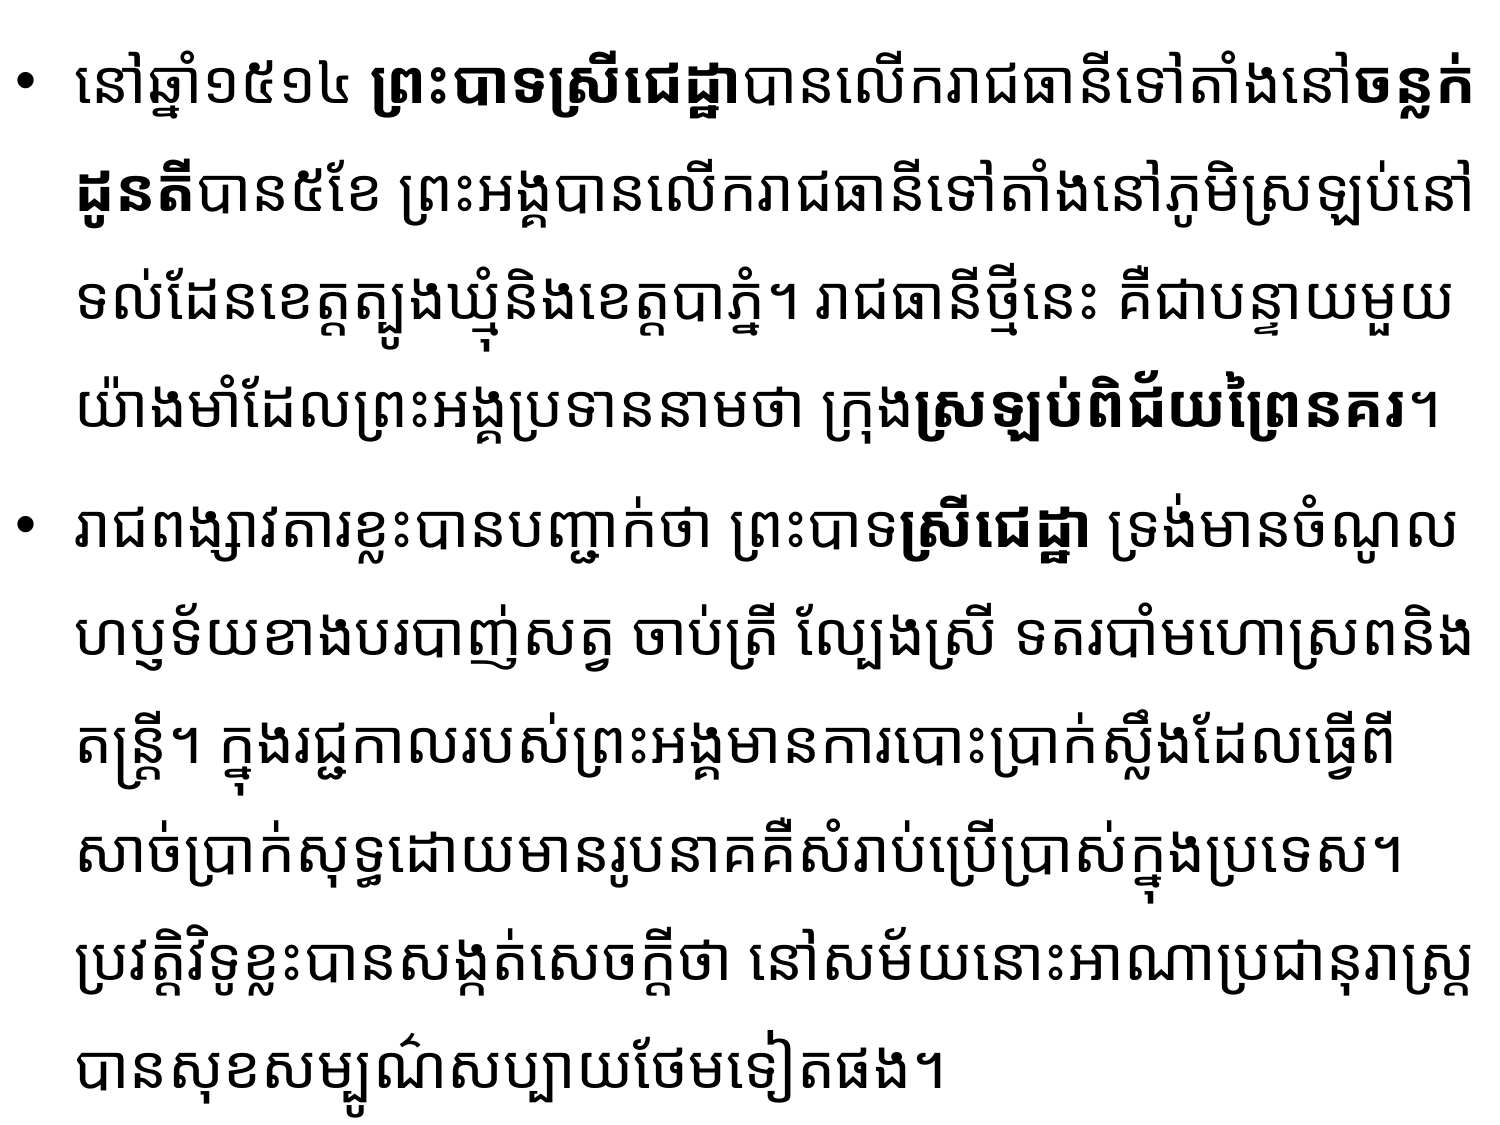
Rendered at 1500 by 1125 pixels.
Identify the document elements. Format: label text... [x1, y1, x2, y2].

list នៅឆ្នាំ១៥១៤ ព្រះបាទស្រីជេដ្ឋាបានលើករាជធានីទៅតាំងនៅចន្លក់ដូនតីបាន៥ខែ ព្រះអង្គ​បាន​លើក​រាជ​ធានីទៅតាំងនៅភូមិស្រឡប់នៅទល់ដែនខេត្តត្បូងឃ្មុំនិងខេត្តបាភ្នំ។ រាជធានីថ្មីនេះ គឺជាបន្ទាយមួយ​យ៉ាងមាំ​ដែល​ព្រះអង្គប្រទាននាមថា ក្រុងស្រឡប់ពិជ័យព្រៃនគរ។ រាជពង្សាវតារខ្លះបានបញ្ជាក់ថា ព្រះបាទស្រីជេដ្ឋា ទ្រង់មានចំណូលហប្ញទ័យខាងបរបាញ់សត្វ ចាប់ត្រី ល្បែងស្រី ទតរបាំមហោស្រពនិងតន្រ្តី។ ក្នុងរជ្ជកាលរបស់ព្រះអង្គមានការបោះប្រាក់ស្លឹងដែលធ្វើពី​សាច់​ប្រាក់​សុទ្ធដោយមាន​រូប​នាគគឺសំរាប់ប្រើប្រាស់ក្នុងប្រទេស។ ប្រវត្តិវិទូខ្លះបានសង្កត់សេចក្តីថា នៅសម័យនោះអាណា​ប្រជានុរាស្រ្តបានសុខសម្បូណ៌សប្បាយថែមទៀតផង។ [0, 0, 1500, 1125]
